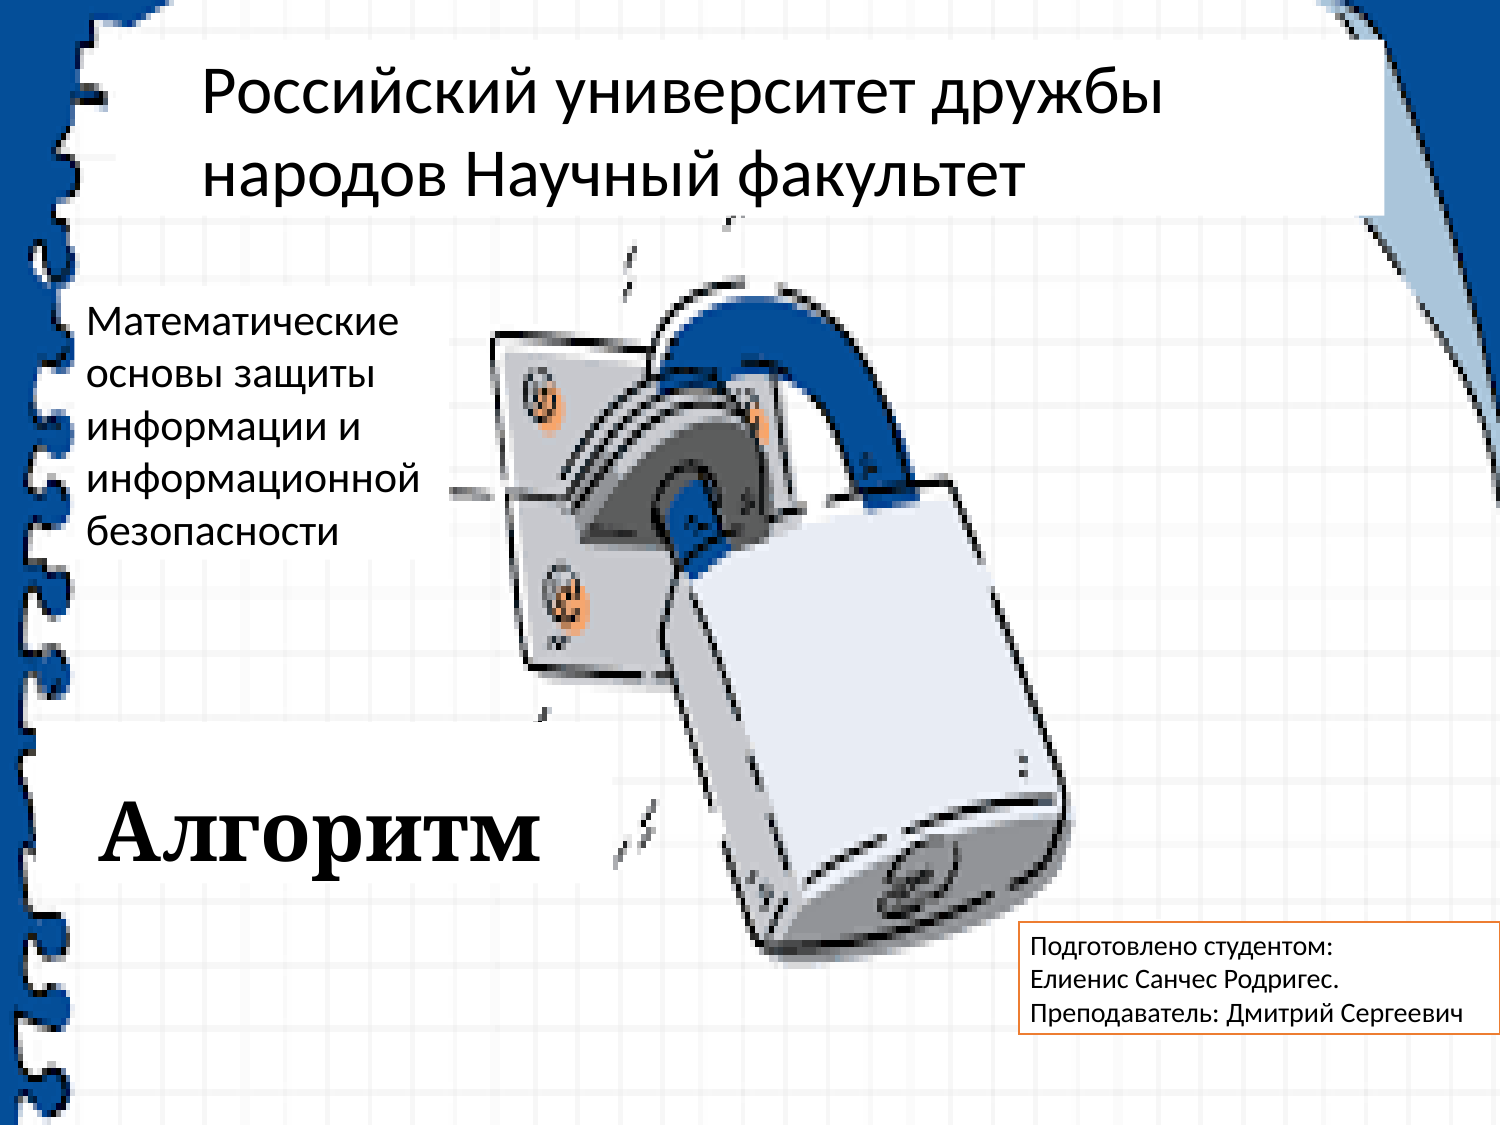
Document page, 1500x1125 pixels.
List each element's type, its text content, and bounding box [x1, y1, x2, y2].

text_box Алгоритм [36, 722, 613, 884]
text_box Российский университет дружбы народов Научный факультет [115, 39, 1385, 216]
text_box Математические основы защиты информации и информационной безопасности [74, 286, 449, 560]
picture [0, 0, 1500, 1125]
text_box Подготовлено студентом: Елиенис Санчес Родригес. Преподаватель: Дмитрий Сергеевич [1018, 921, 1500, 1035]
